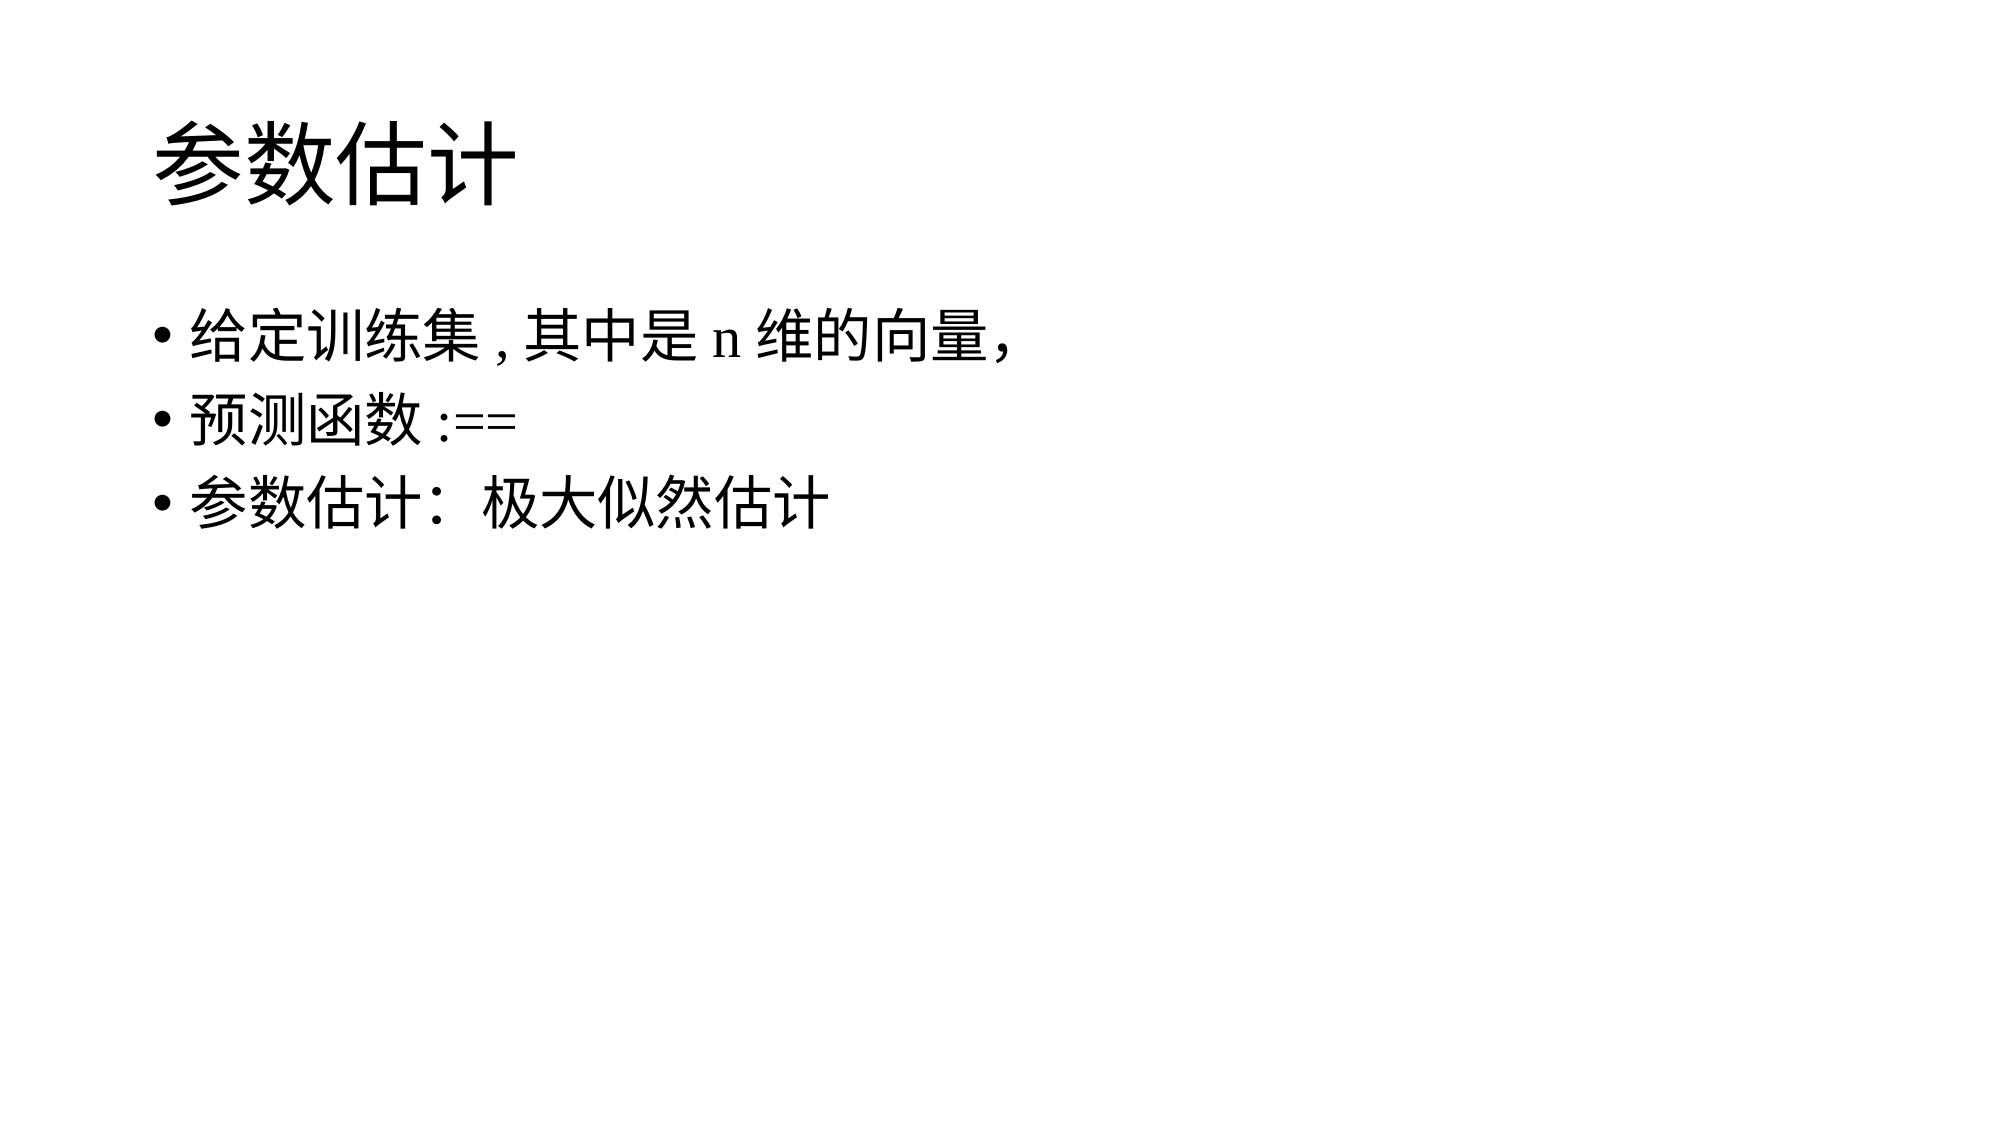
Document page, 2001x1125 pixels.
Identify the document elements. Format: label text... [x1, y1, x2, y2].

title 参数估计 [137, 59, 1863, 278]
